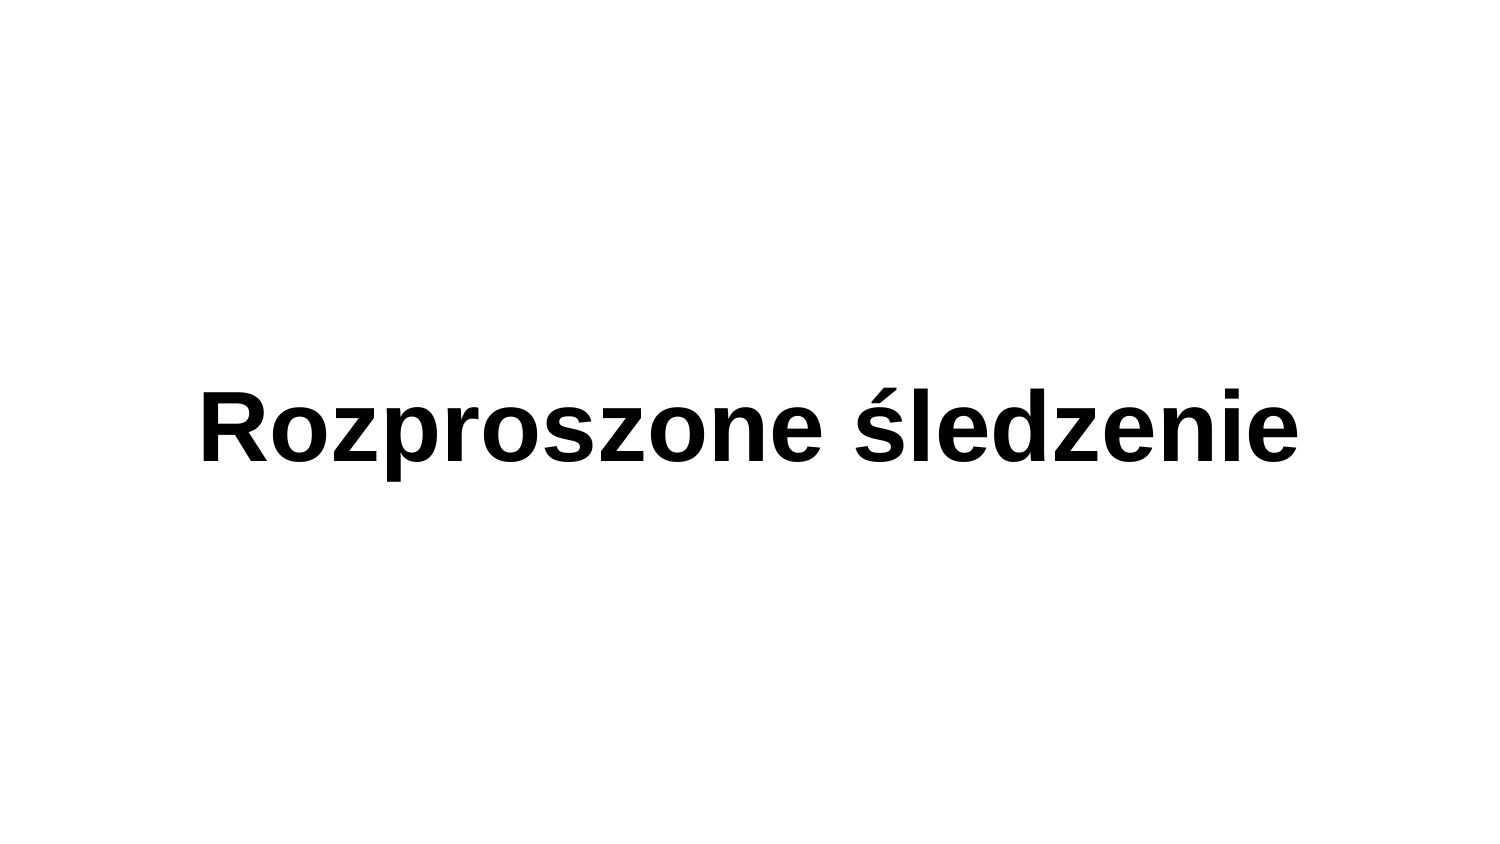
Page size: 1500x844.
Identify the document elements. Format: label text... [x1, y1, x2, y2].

title Rozproszone śledzenie [112, 326, 1388, 517]
